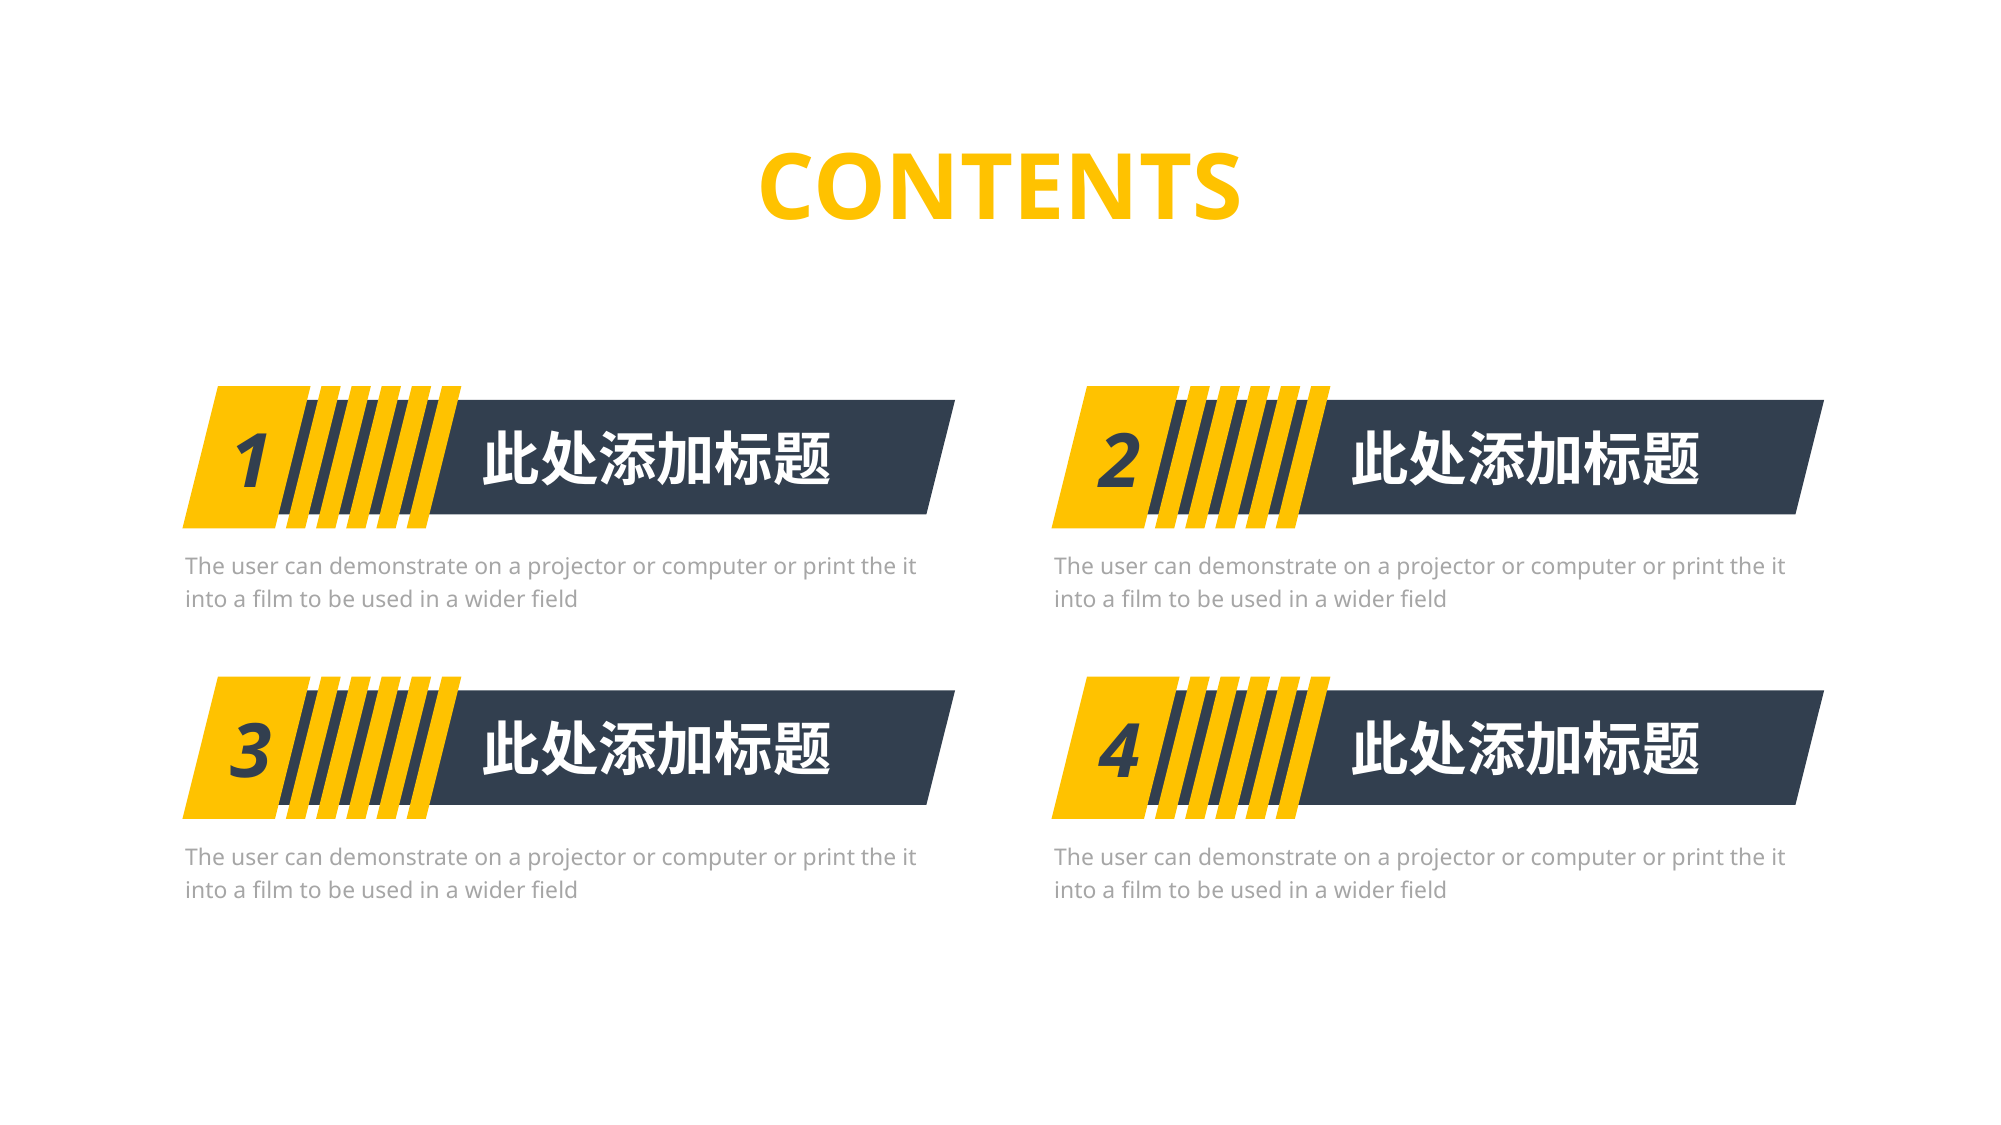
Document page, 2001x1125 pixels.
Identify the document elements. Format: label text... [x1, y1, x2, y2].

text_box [1039, 386, 1825, 618]
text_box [170, 676, 955, 909]
text_box CONTENTS [450, 98, 1550, 245]
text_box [170, 386, 955, 618]
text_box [1039, 676, 1825, 909]
